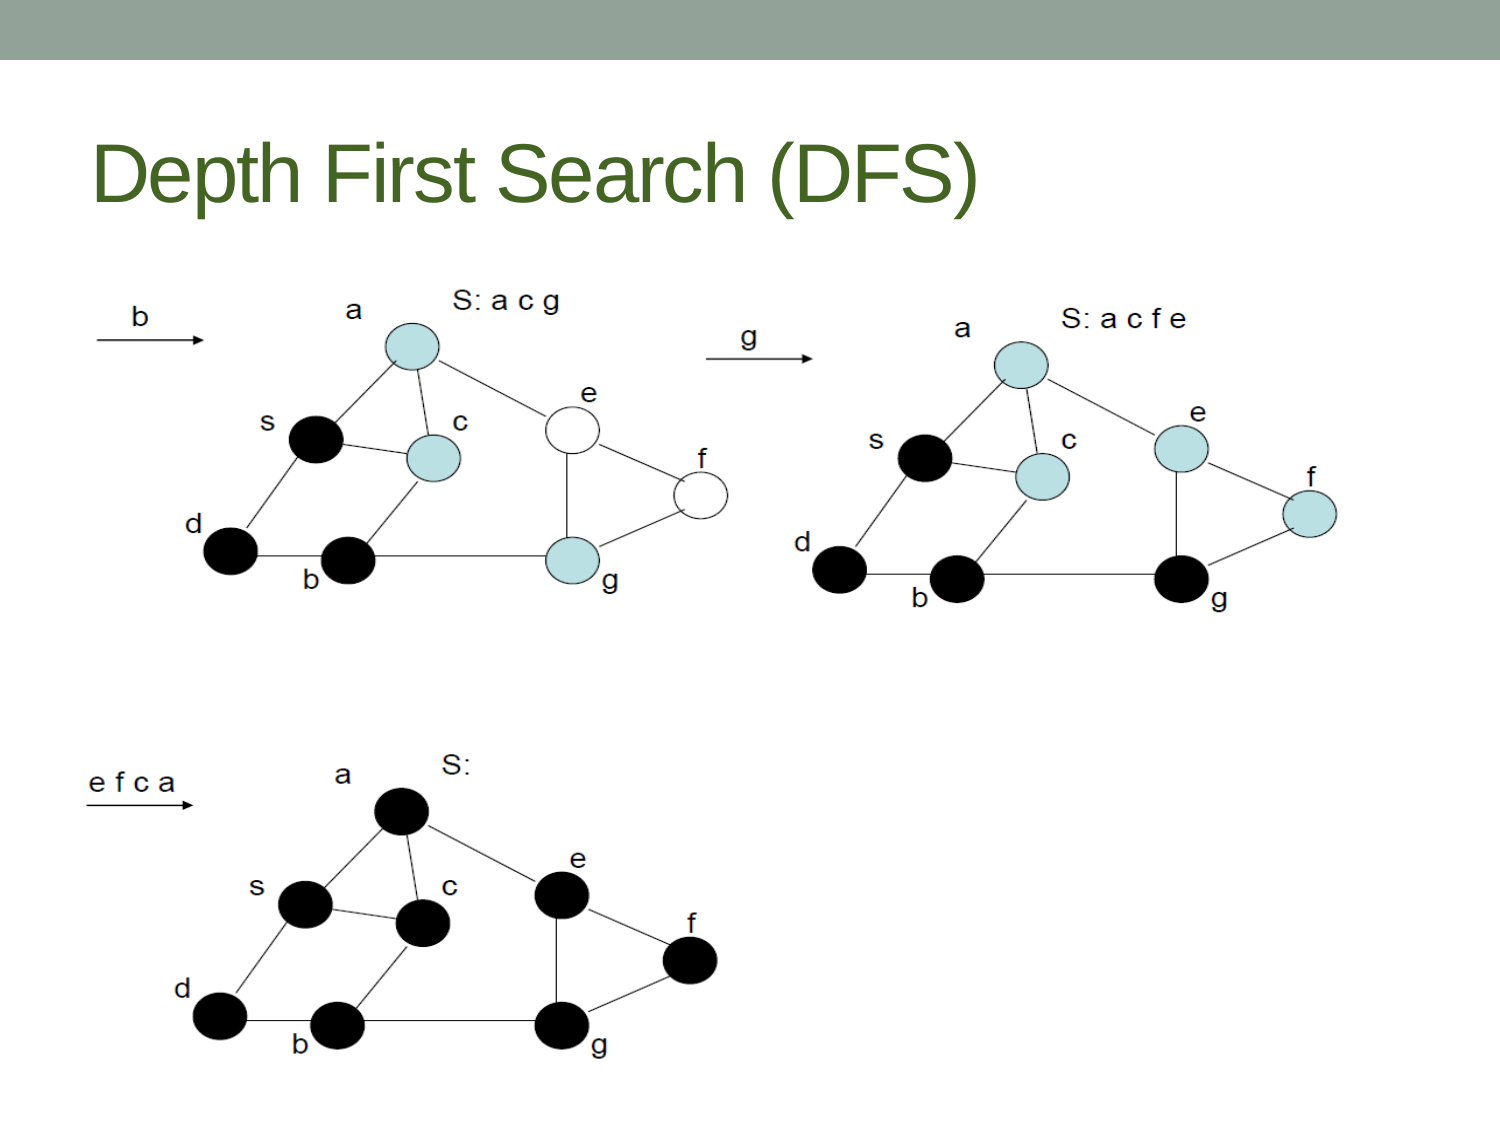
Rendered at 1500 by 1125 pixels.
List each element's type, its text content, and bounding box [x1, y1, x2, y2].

picture [74, 262, 1346, 1083]
title Depth First Search (DFS) [75, 87, 1425, 250]
